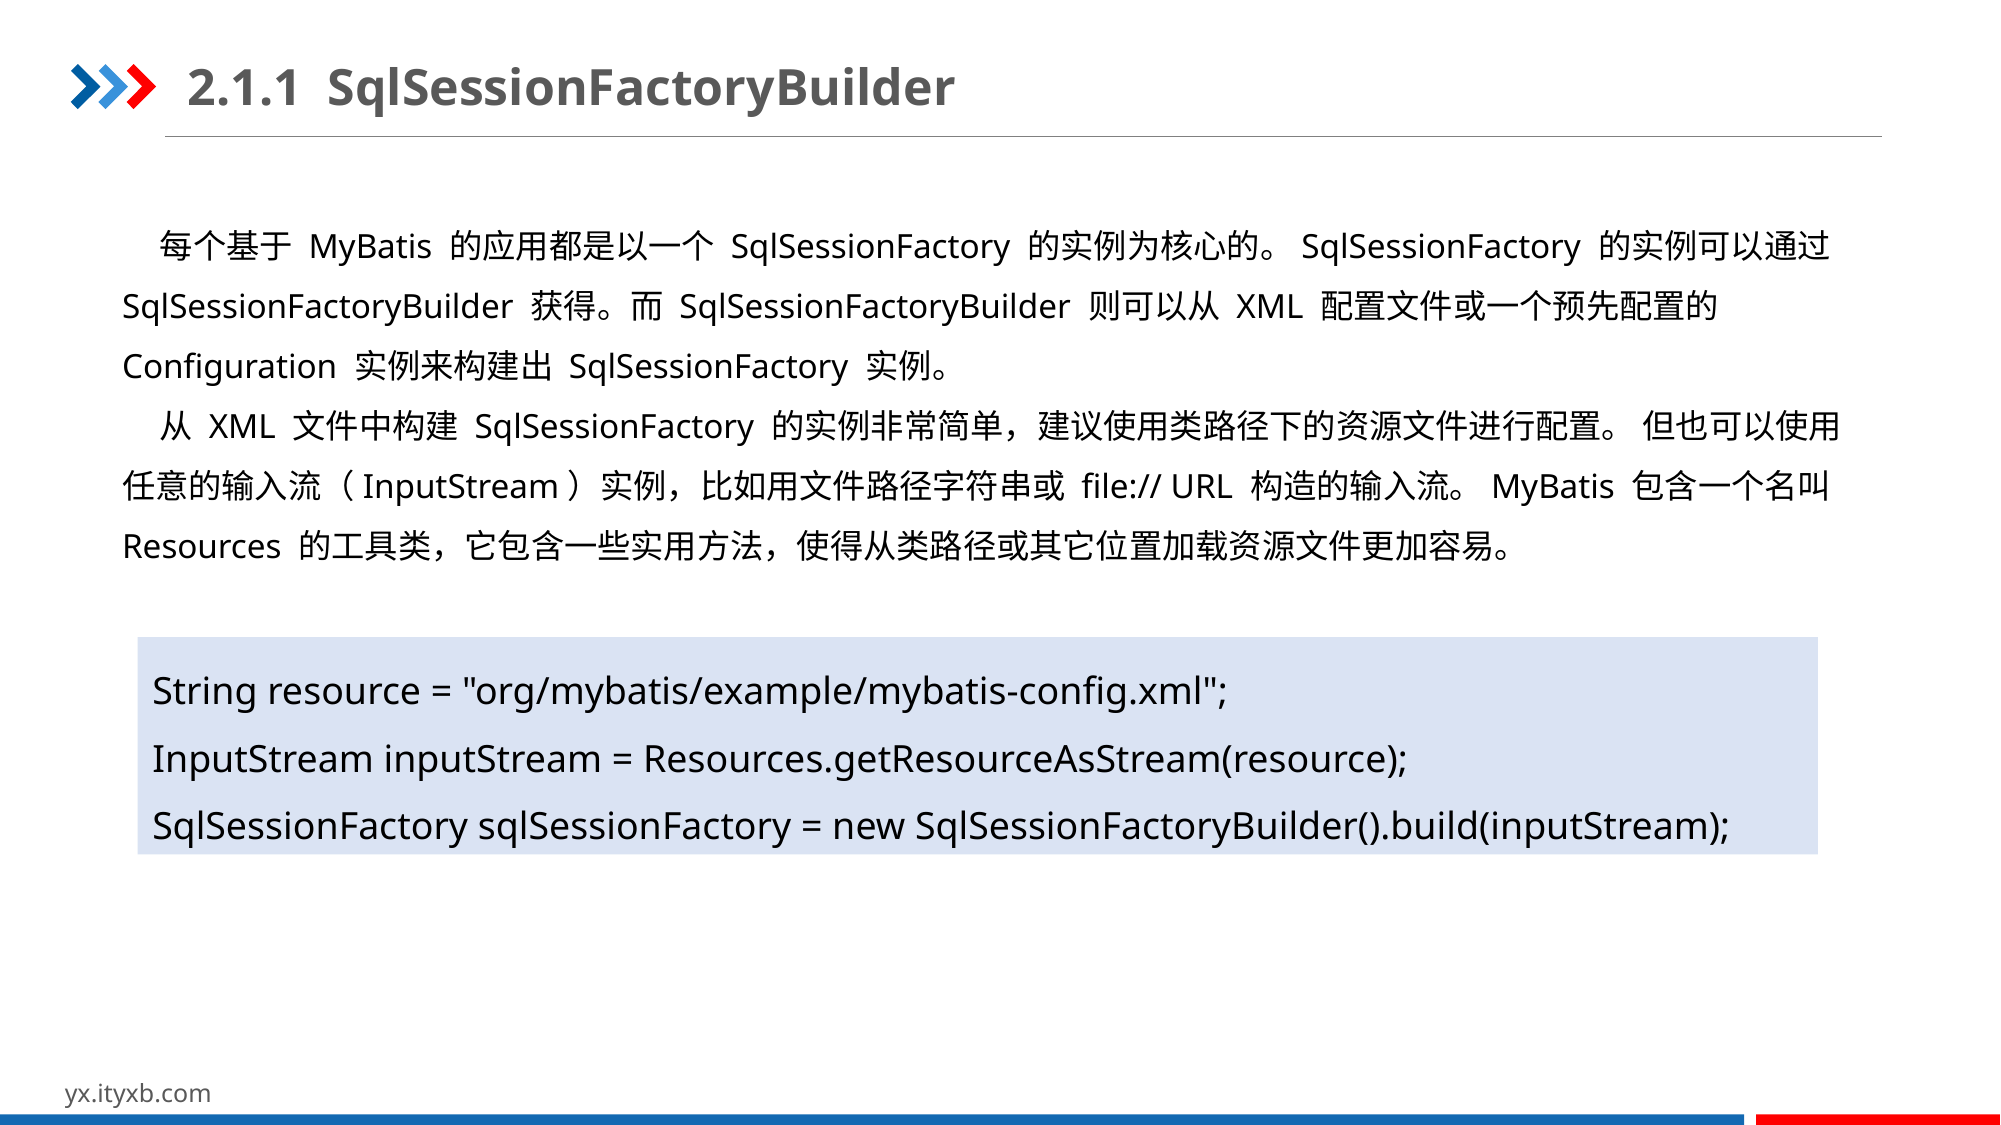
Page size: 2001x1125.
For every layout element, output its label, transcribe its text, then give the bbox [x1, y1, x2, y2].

text_box 2.1.1 SqlSessionFactoryBuilder [187, 43, 1020, 127]
text_box 每个基于 MyBatis 的应用都是以一个 SqlSessionFactory 的实例为核心的。SqlSessionFactory 的实例可以通过 SqlSessionFactoryBuilder 获得。而 SqlSessionFactoryBuilder 则可以从 XML 配置文件或一个预先配置的 Configuration 实例来构建出 SqlSessionFactory 实例。 从 XML 文件中构建 SqlSessionFactory 的实例非常简单，建议使用类路径下的资源文件进行配置。 但也可以使用任意的输入流（InputStream）实例，比如用文件路径字符串或 file:// URL 构造的输入流。MyBatis 包含一个名叫 Resources 的工具类，它包含一些实用方法，使得从类路径或其它位置加载资源文件更加容易。 [107, 198, 1879, 573]
text_box String resource = "org/mybatis/example/mybatis-config.xml"; InputStream inputStream = Resources.getResourceAsStream(resource); SqlSessionFactory sqlSessionFactory = new SqlSessionFactoryBuilder().build(inputStream); [137, 637, 1818, 855]
